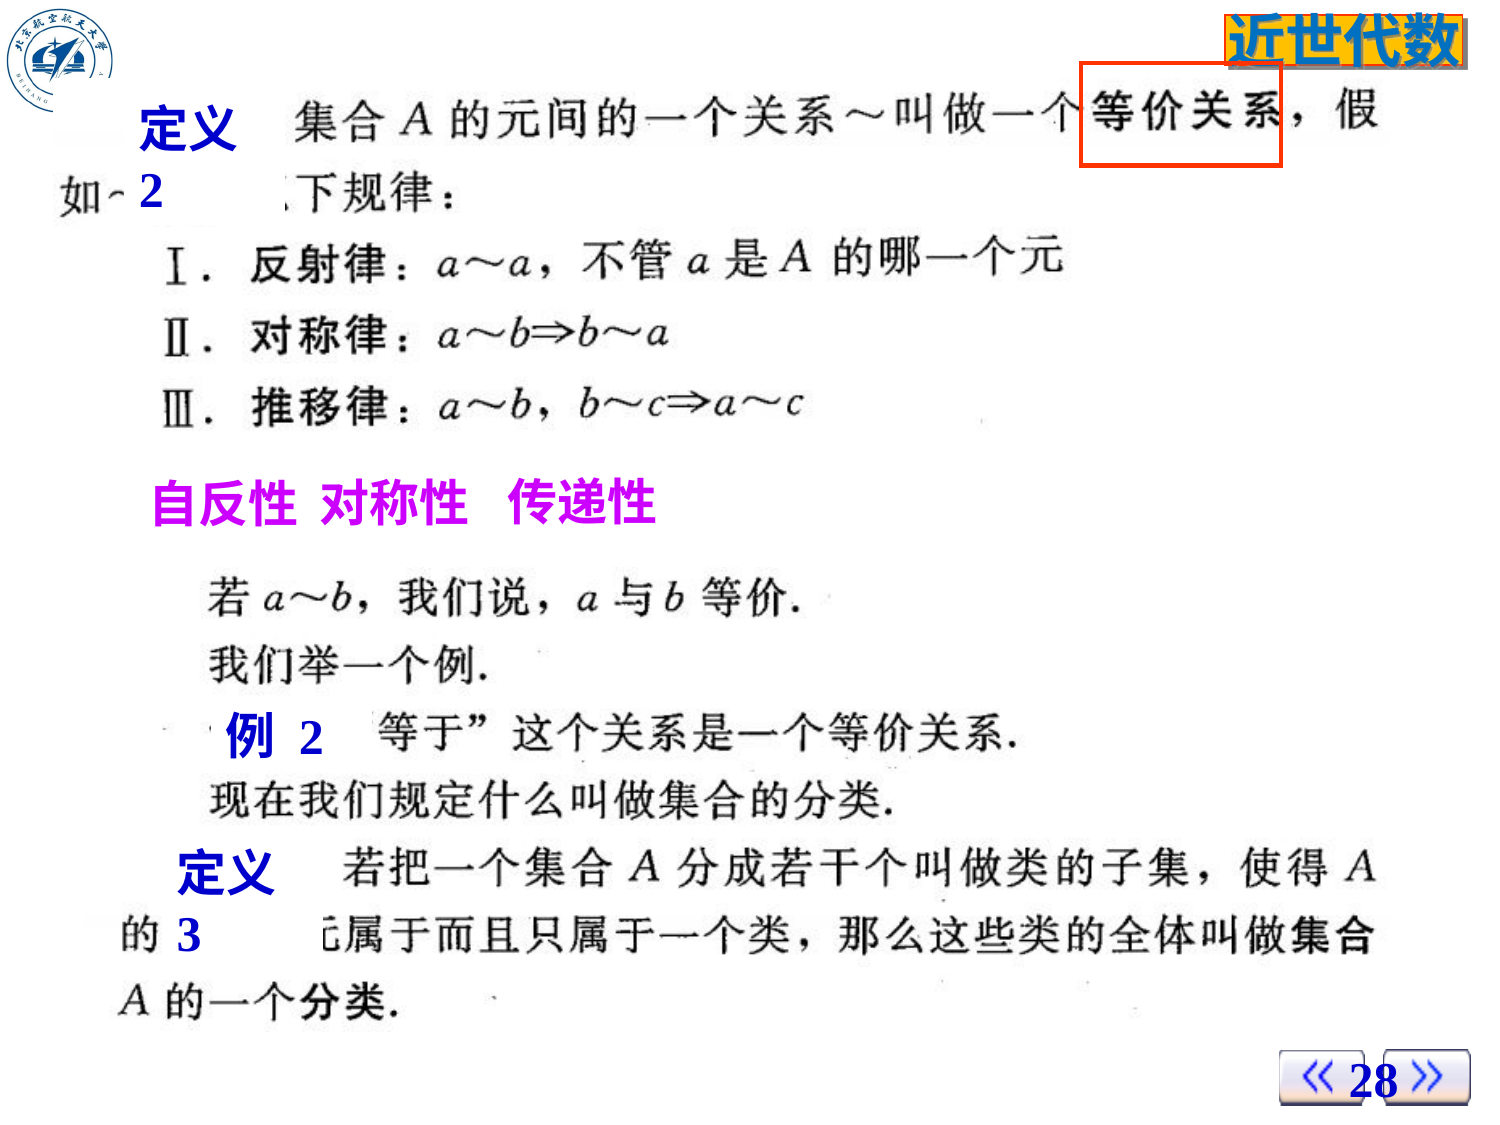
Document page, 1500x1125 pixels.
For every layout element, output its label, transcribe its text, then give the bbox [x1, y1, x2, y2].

slide_number 28 [1296, 1039, 1451, 1094]
picture [1383, 1049, 1471, 1106]
text_box 自反性 [133, 465, 323, 541]
picture [6, 8, 1390, 445]
text_box 对称性 [304, 464, 494, 540]
text_box 传递性 [492, 462, 682, 538]
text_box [84, 567, 1390, 1032]
picture [1279, 1050, 1365, 1106]
text_box [1080, 63, 1282, 78]
